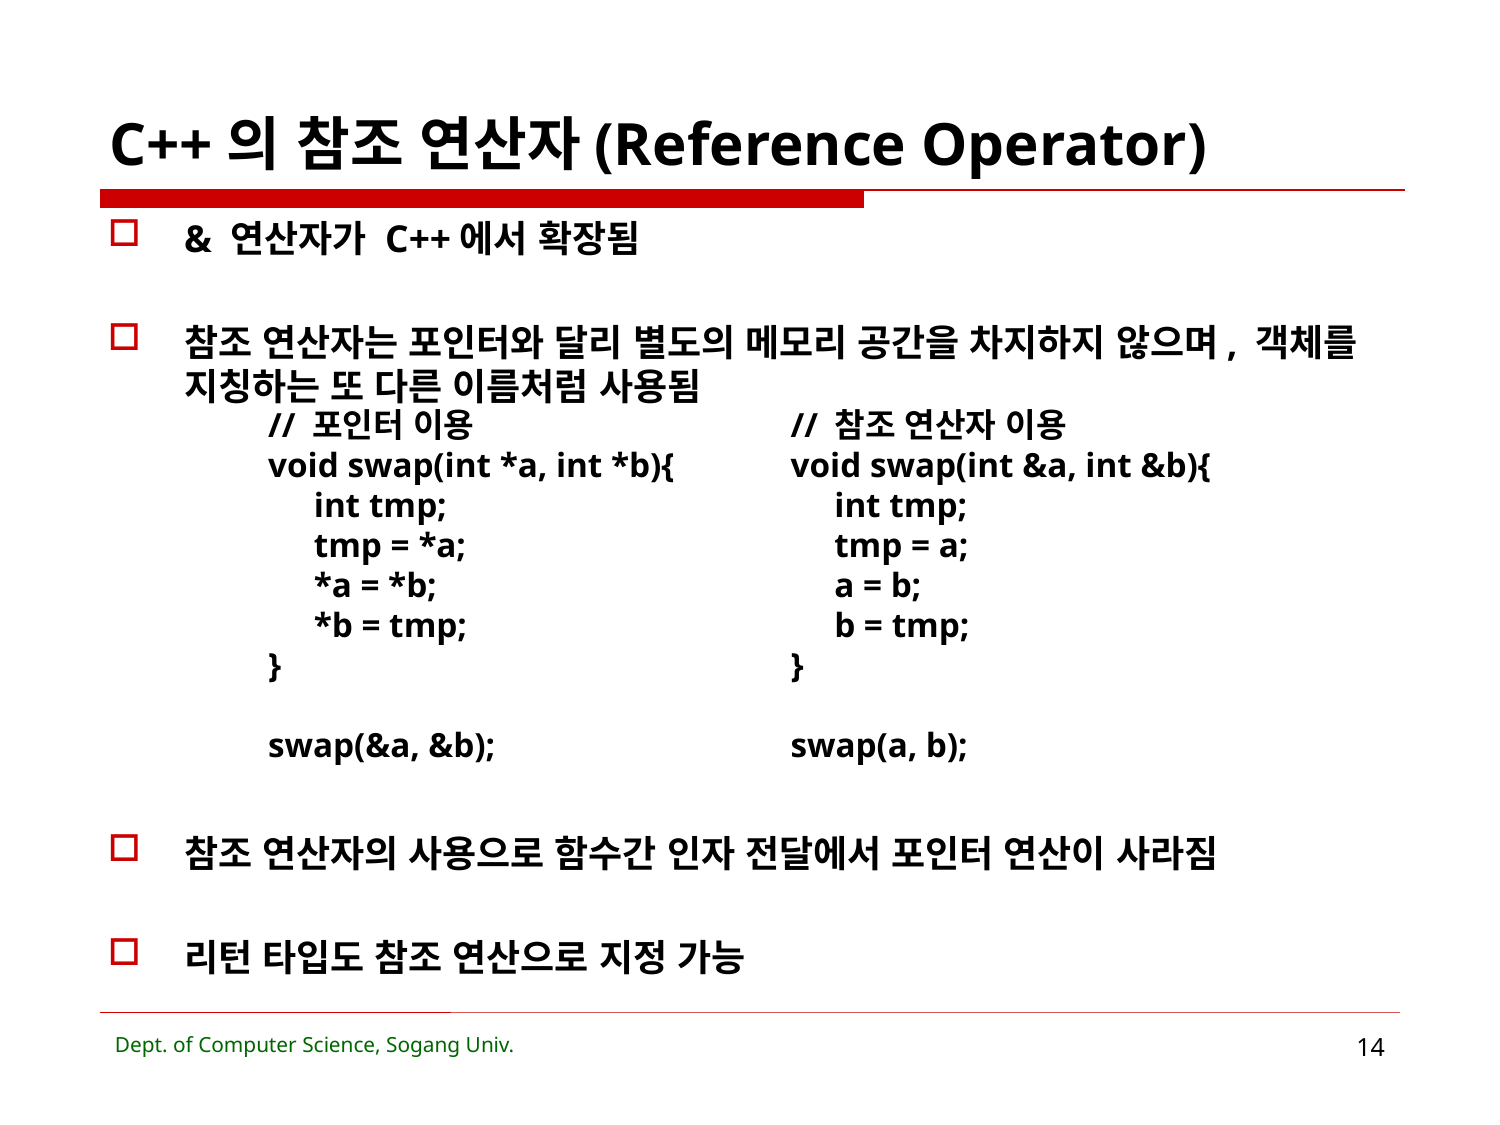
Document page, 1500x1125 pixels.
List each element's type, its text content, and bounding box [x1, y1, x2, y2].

text_box // 참조 연산자 이용 void swap(int &a, int &b){ int tmp; tmp = a; a = b; b = tmp; } swap(a, b); [775, 397, 1227, 772]
title C++의 참조 연산자(Reference Operator) [94, 50, 1407, 185]
slide_number Dept. of Computer Science, Sogang Univ. [99, 1024, 703, 1103]
slide_number 14 [1074, 1024, 1400, 1103]
list & 연산자가 C++에서 확장됨 참조 연산자는 포인터와 달리 별도의 메모리 공간을 차지하지 않으며, 객체를 지칭하는 또 다른 이름처럼 사용됨 참조 연산자의 사용으로 함수간 인자 전달에서 포인터 연산이 사라짐 리턴 타입도 참조 연산으로 지정 가능 [92, 208, 1406, 988]
text_box // 포인터 이용 void swap(int *a, int *b){ int tmp; tmp = *a; *a = *b; *b = tmp; } swap(&a, &b); [253, 397, 699, 772]
